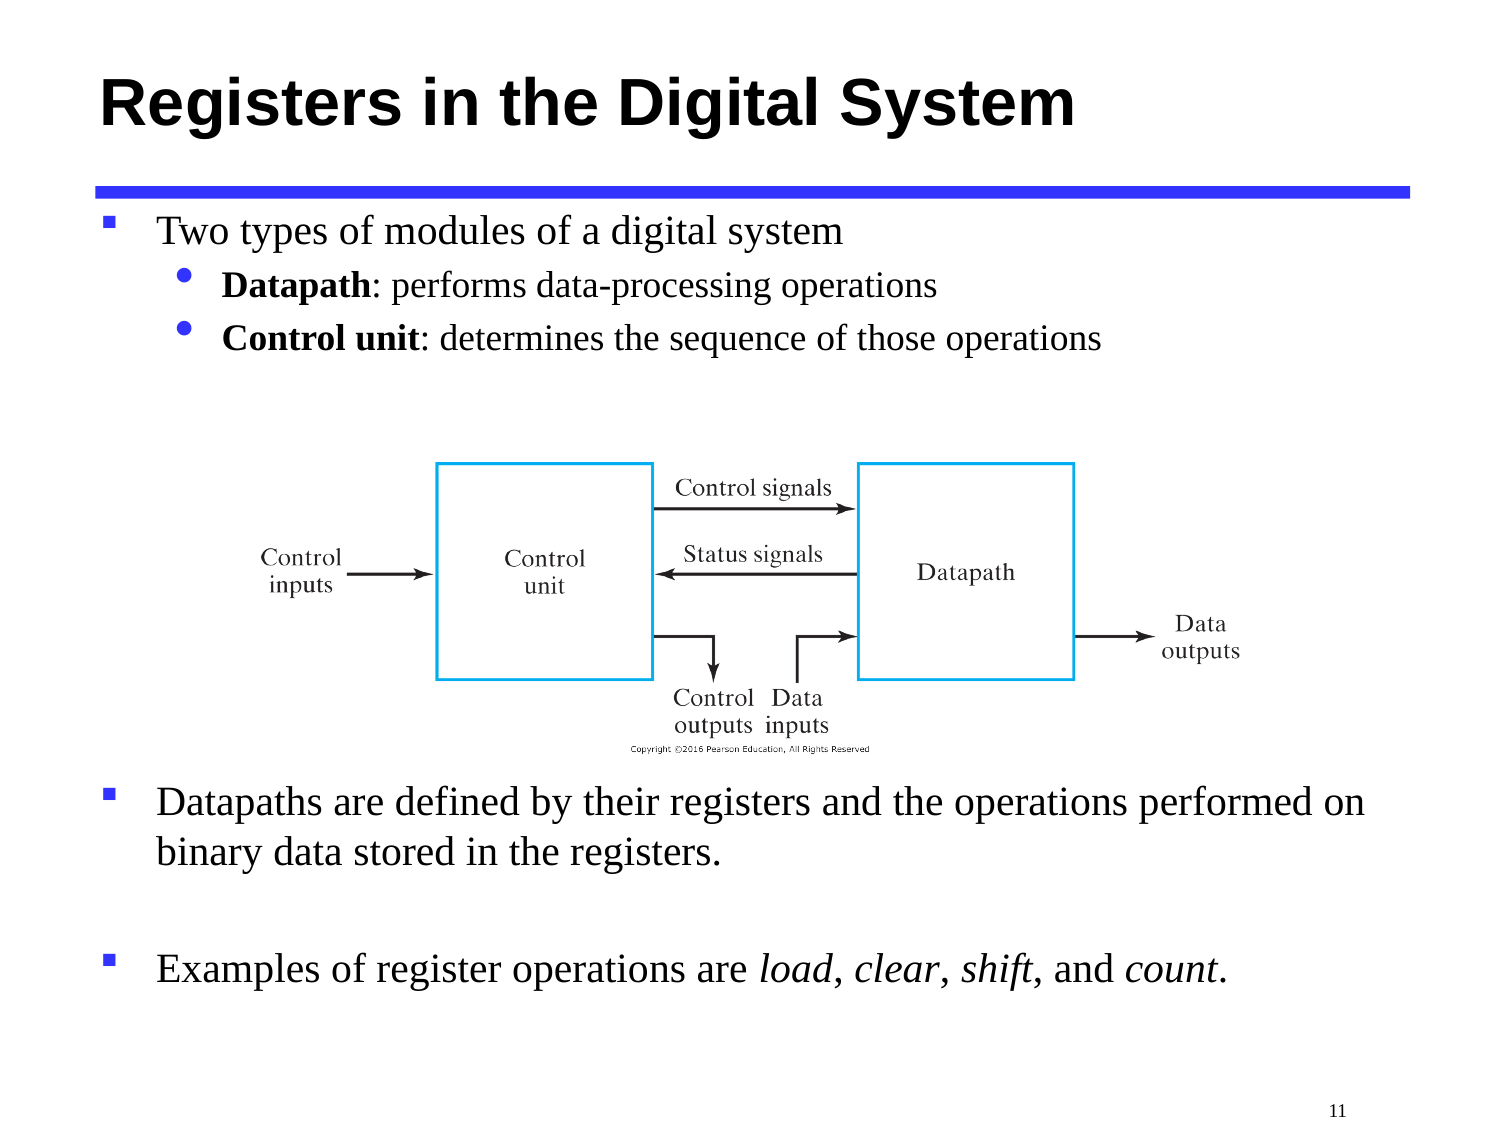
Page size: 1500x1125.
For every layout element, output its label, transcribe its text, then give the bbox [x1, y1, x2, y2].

slide_number 11 [1185, 1068, 1500, 1125]
picture [439, 466, 651, 678]
title Registers in the Digital System [84, 14, 1443, 182]
picture [860, 466, 1072, 678]
picture [260, 462, 1240, 761]
list Two types of modules of a digital system Datapath: performs data-processing operations Control unit: determines the sequence of those operations Datapaths are defined by their registers and the operations performed on binary data stored in the registers. Examples of register operations are load, clear, shift, and count. [84, 194, 1429, 1029]
